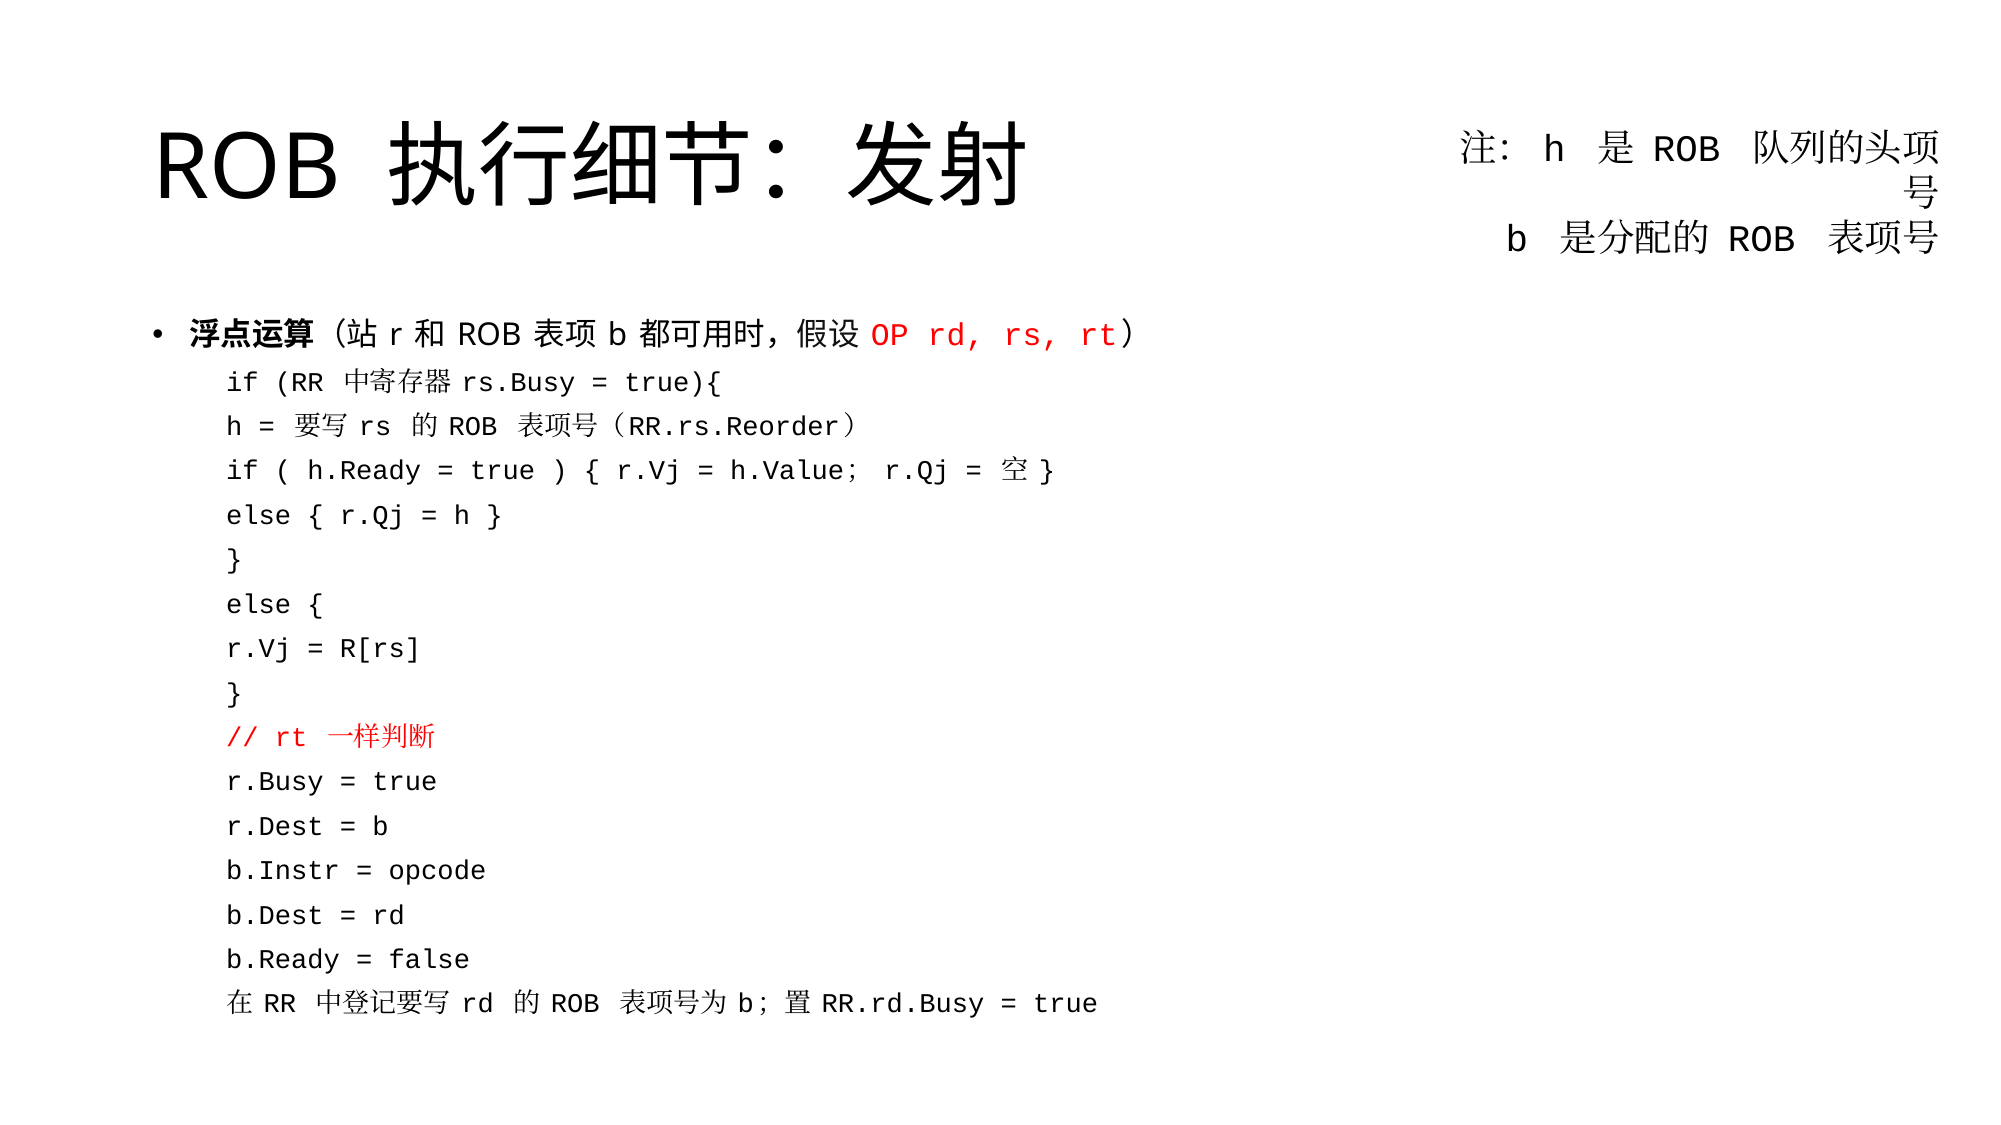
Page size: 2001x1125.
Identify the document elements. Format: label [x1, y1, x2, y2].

list [137, 299, 1863, 1027]
text_box [1421, 116, 1955, 266]
title [137, 59, 1863, 278]
